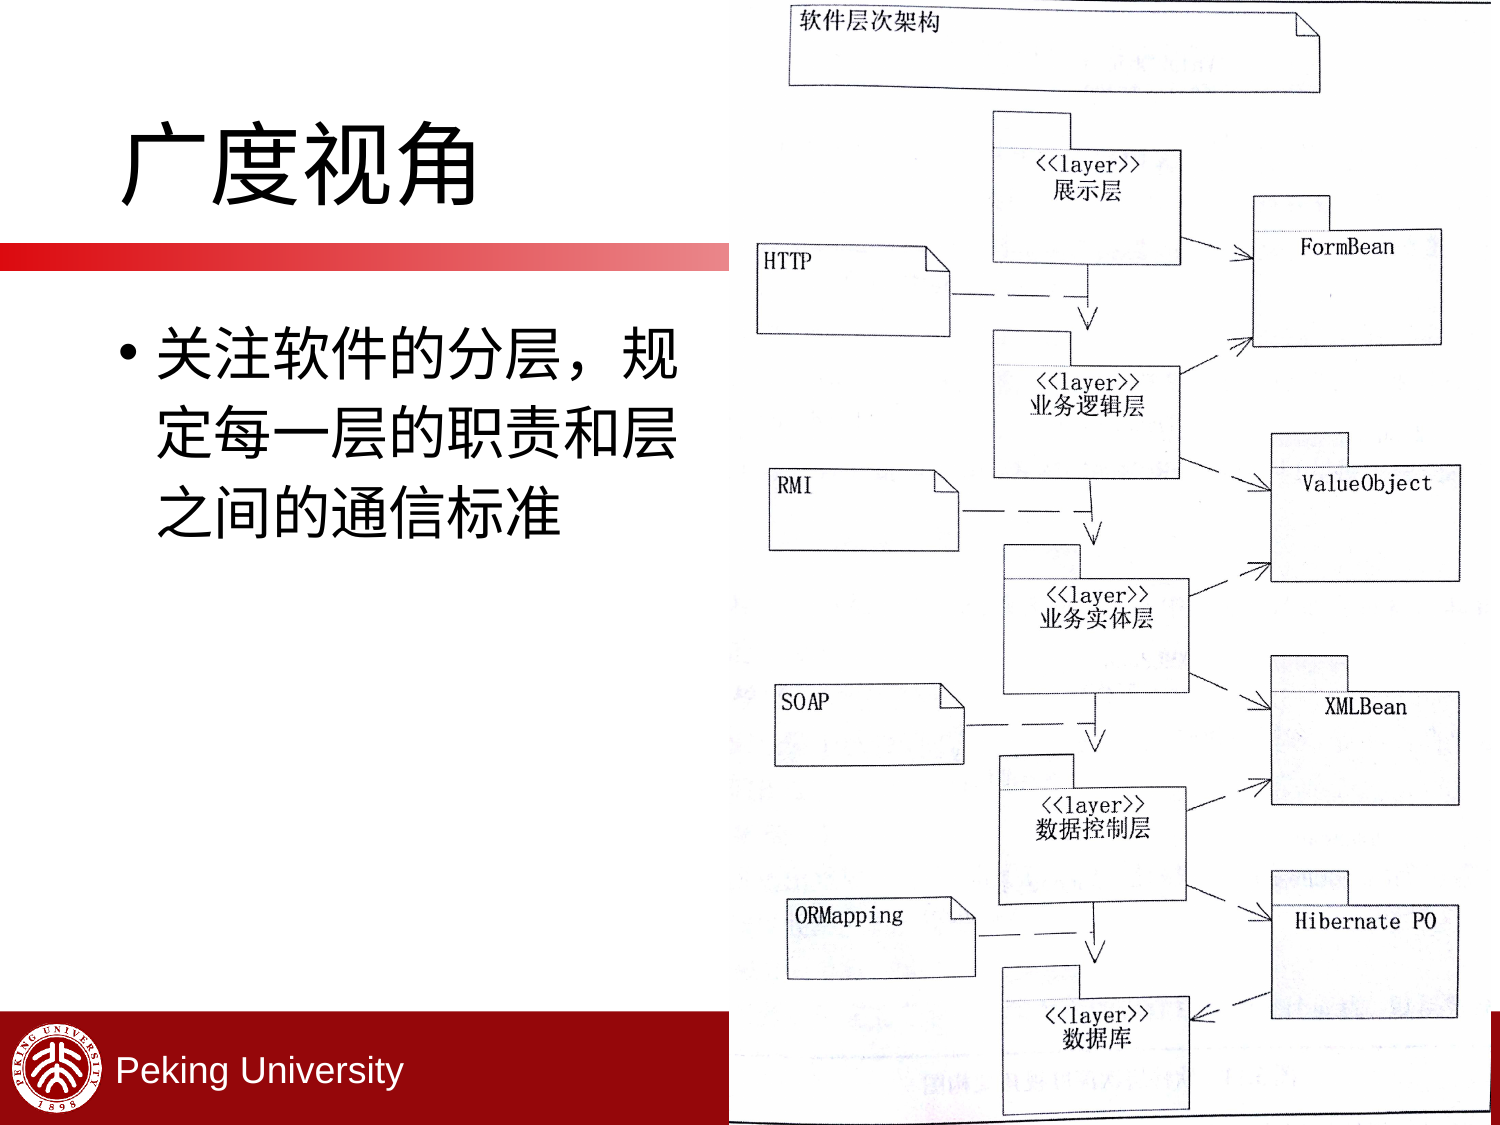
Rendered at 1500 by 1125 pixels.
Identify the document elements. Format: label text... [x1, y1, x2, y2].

picture [729, 0, 1491, 1125]
title 广度视角 [103, 59, 729, 278]
list 关注软件的分层，规定每一层的职责和层之间的通信标准 [103, 299, 729, 1014]
picture [10, 1022, 103, 1114]
